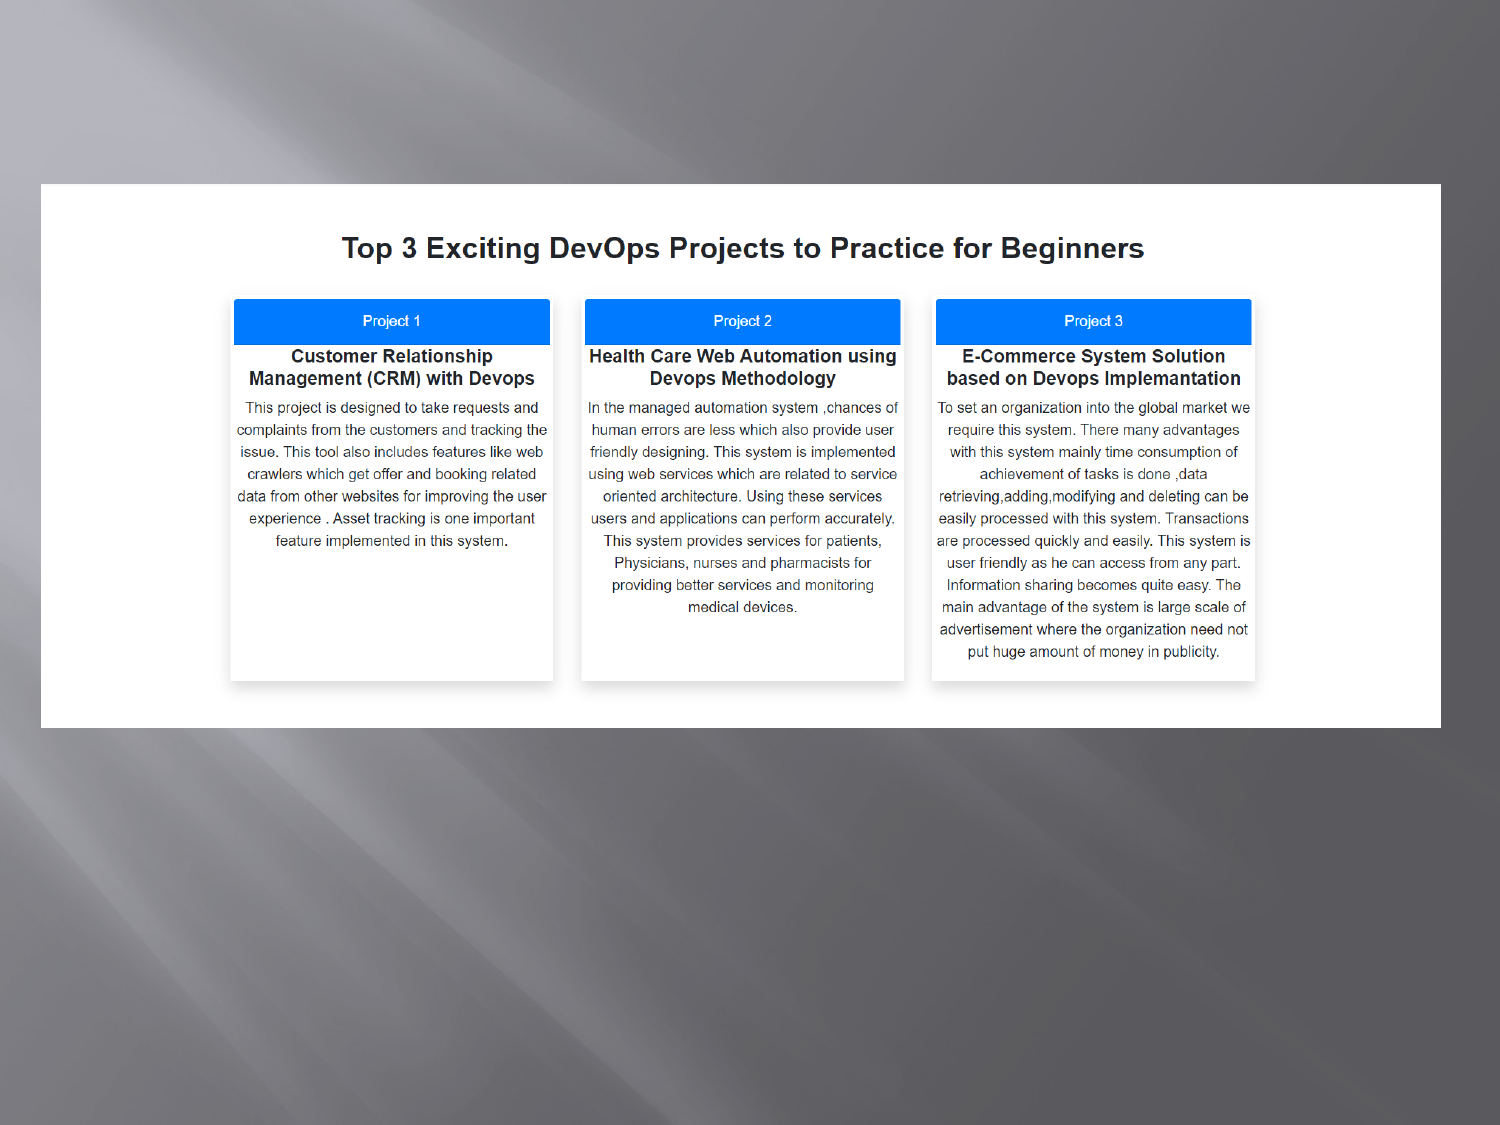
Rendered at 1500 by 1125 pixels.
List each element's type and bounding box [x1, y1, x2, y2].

picture [41, 184, 1442, 729]
